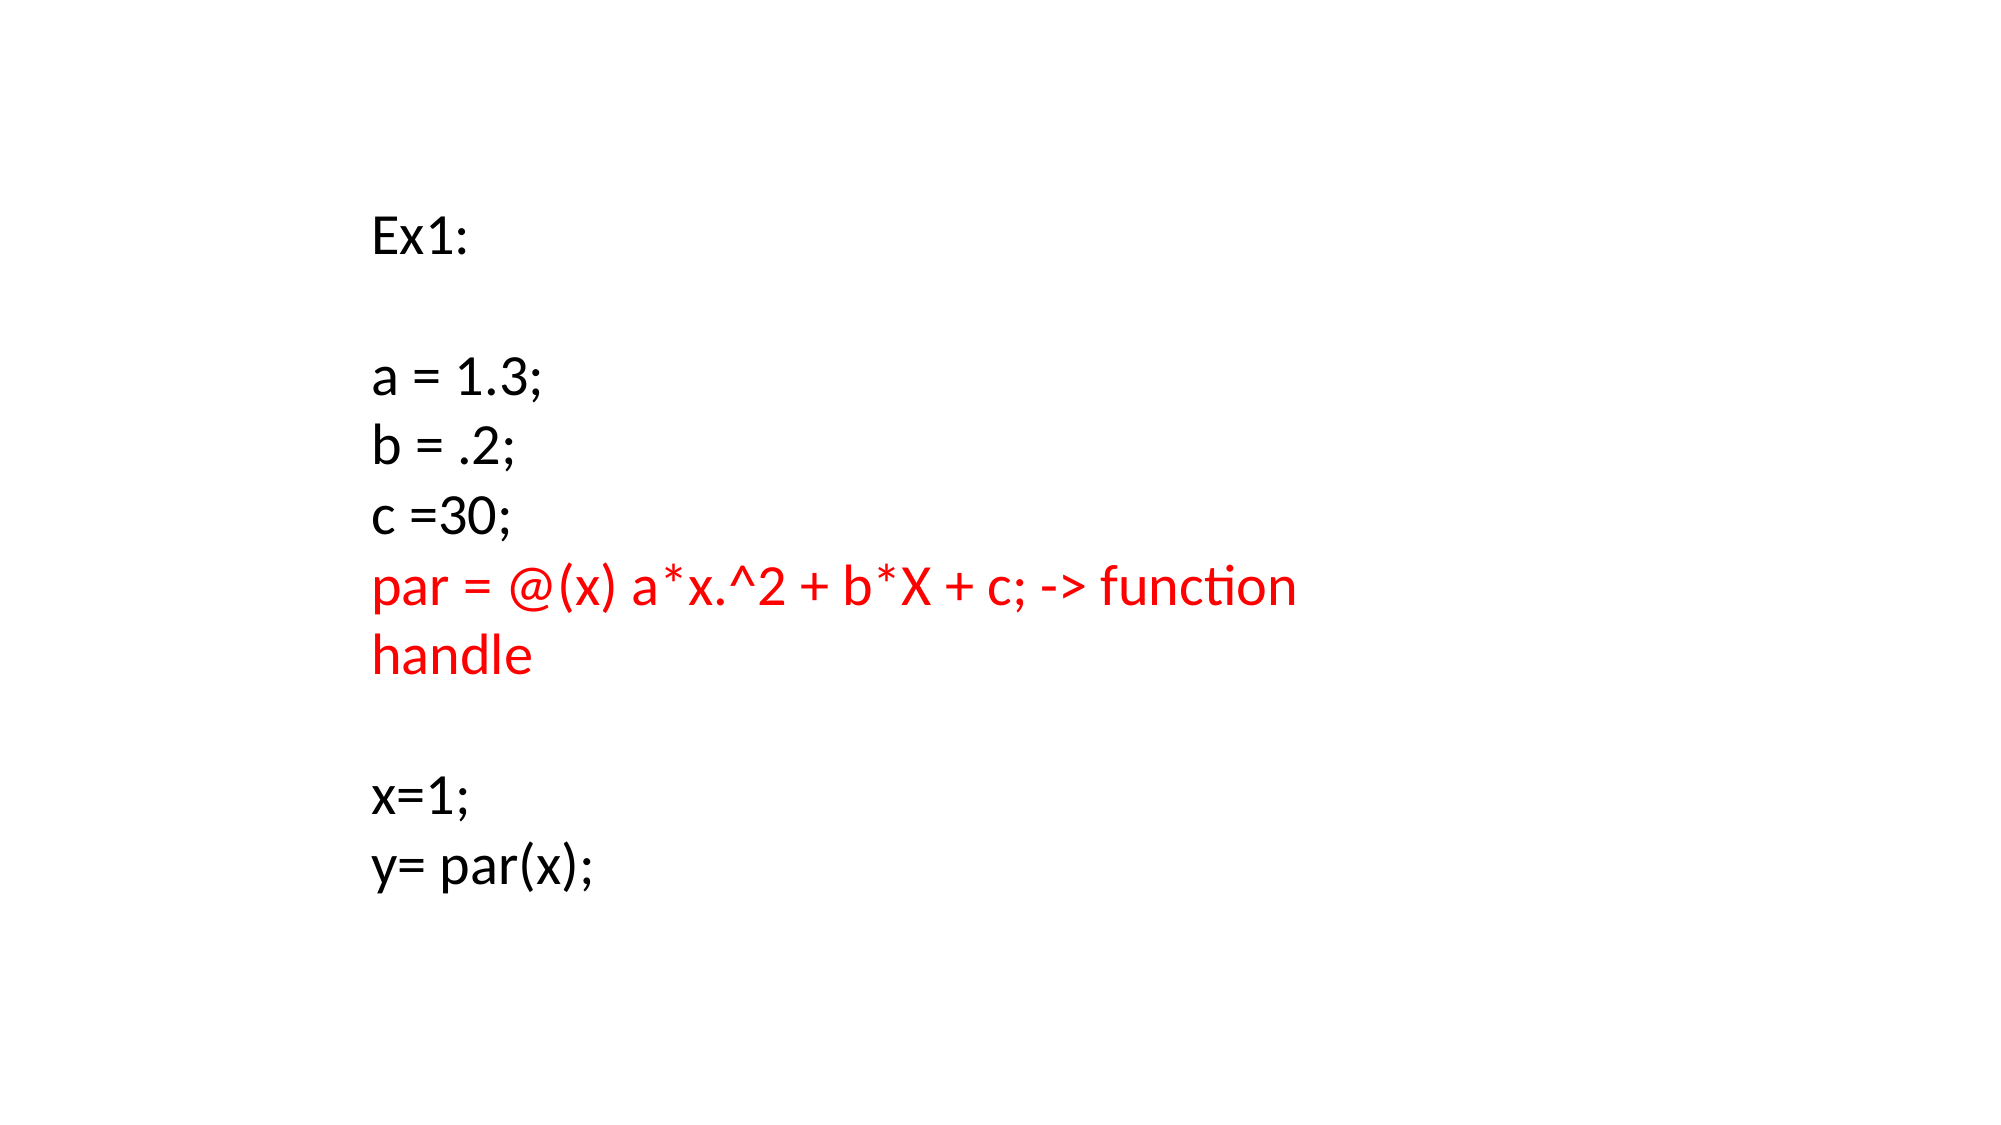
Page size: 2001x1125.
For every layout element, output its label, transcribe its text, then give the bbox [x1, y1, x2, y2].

text_box Ex1: a = 1.3; b = .2; c =30; par = @(x) a*x.^2 + b*X + c; -> function handle x=1; y= par(x); [356, 189, 1451, 949]
